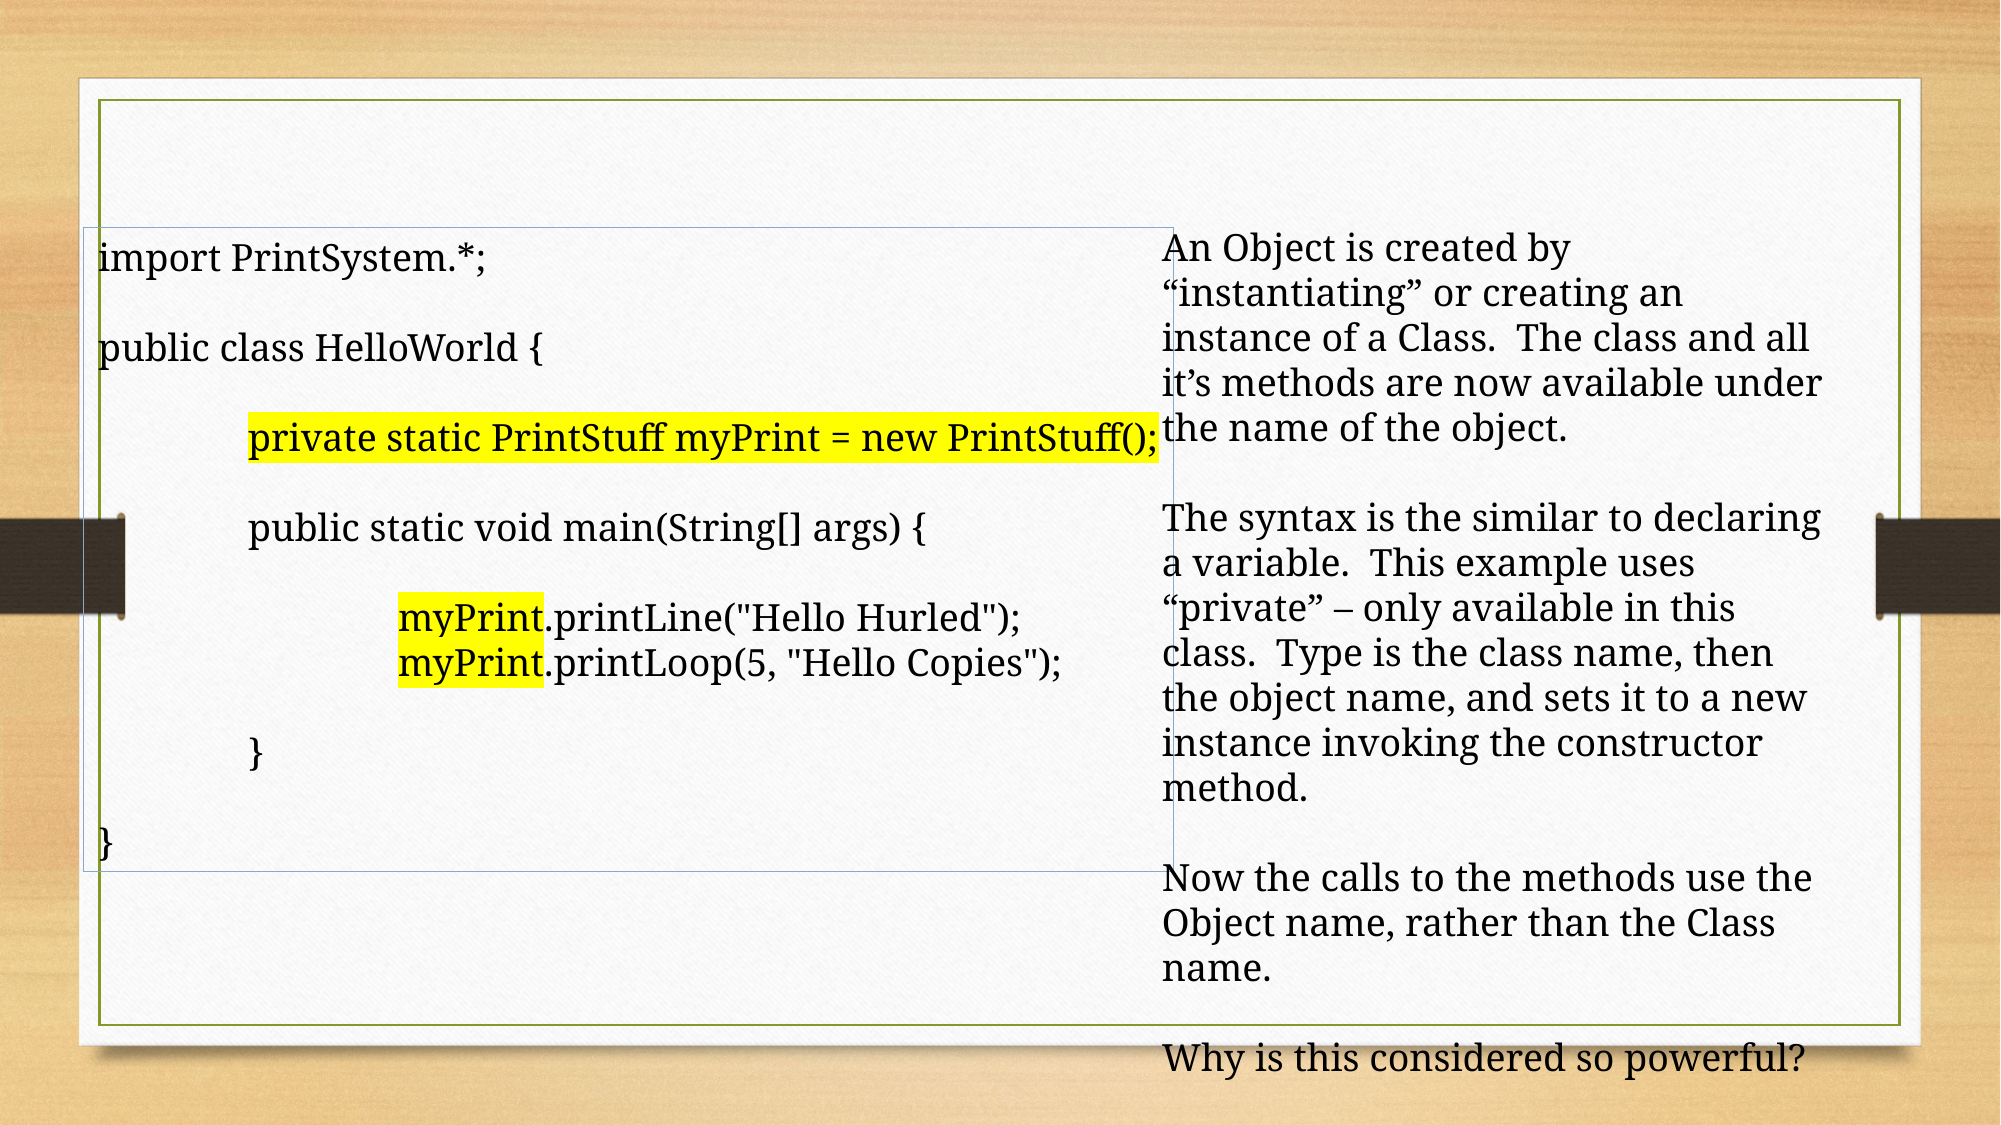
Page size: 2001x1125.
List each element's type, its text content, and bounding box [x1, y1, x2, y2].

picture [0, 0, 2001, 1125]
text_box An Object is created by “instantiating” or creating an instance of a Class. The class and all it’s methods are now available under the name of the object. The syntax is the similar to declaring a variable. This example uses “private” – only available in this class. Type is the class name, then the object name, and sets it to a new instance invoking the constructor method. Now the calls to the methods use the Object name, rather than the Class name. Why is this considered so powerful? [1147, 216, 1840, 1087]
text_box import PrintSystem.*; public class HelloWorld { private static PrintStuff myPrint = new PrintStuff(); public static void main(String[] args) { myPrint.printLine("Hello Hurled"); myPrint.printLoop(5, "Hello Copies"); } } [83, 227, 1147, 872]
